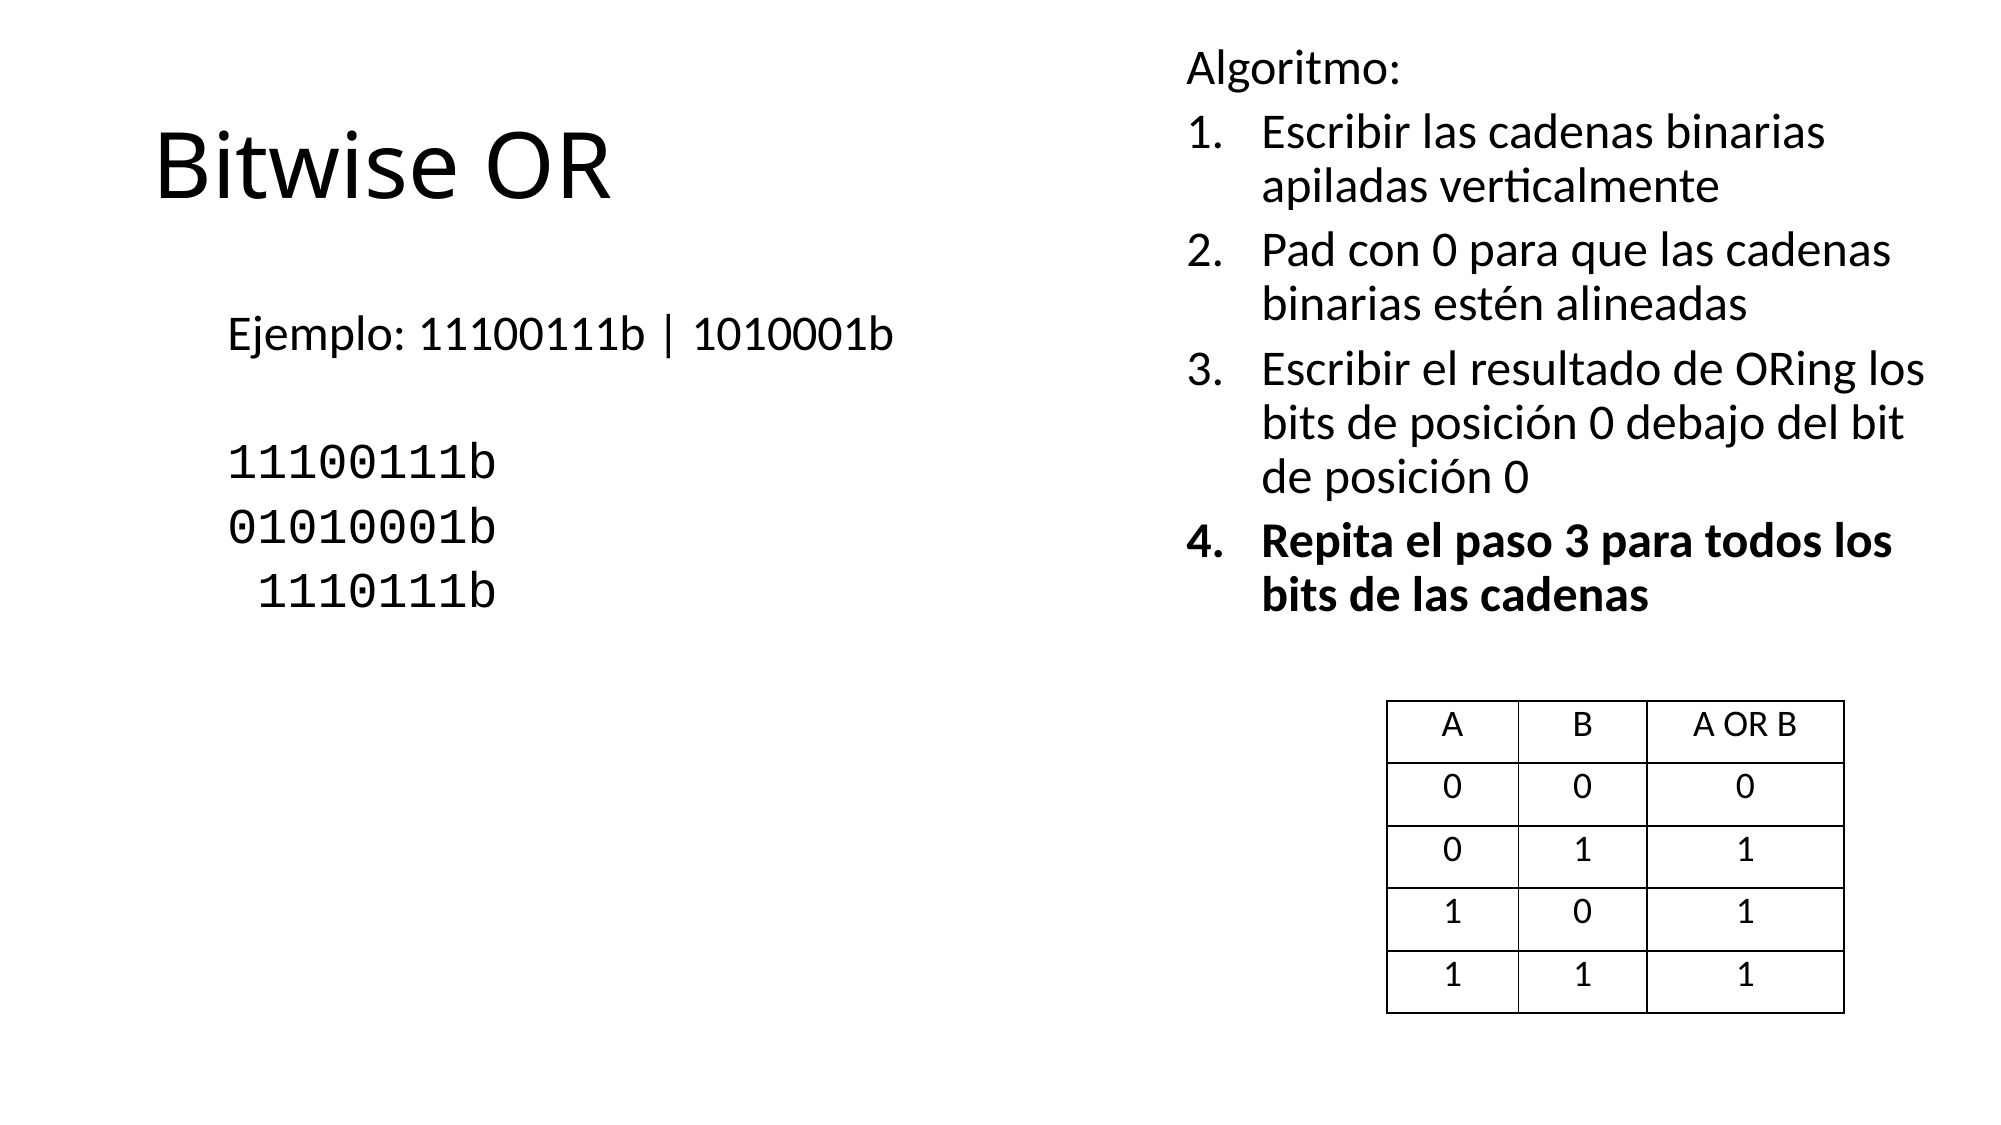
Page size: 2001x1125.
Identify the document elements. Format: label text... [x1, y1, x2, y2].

table_cell 1 [1648, 889, 1843, 950]
table_cell 1 [1648, 952, 1843, 1012]
table_cell 1 [1519, 952, 1646, 1012]
table_header A OR B [1648, 702, 1843, 762]
table_header B [1519, 702, 1646, 762]
table_cell 1 [1519, 827, 1646, 887]
table_header A [1388, 702, 1518, 762]
table_cell 0 [1519, 889, 1646, 950]
title Bitwise OR [137, 59, 1096, 278]
table_cell 0 [1648, 764, 1843, 825]
table_cell 0 [1519, 764, 1646, 825]
text_box Algoritmo: Escribir las cadenas binarias apiladas verticalmente Pad con 0 para que las cadenas binarias estén alineadas Escribir el resultado de ORing los bits de posición 0 debajo del bit de posición 0 Repita el paso 3 para todos los bits de las cadenas [1096, 33, 1957, 748]
table_cell 1 [1388, 889, 1518, 950]
list Ejemplo: 11100111b | 1010001b 11100111b 01010001b 1110111b [137, 299, 1171, 1014]
table_cell 1 [1648, 827, 1843, 887]
table_cell 0 [1388, 827, 1518, 887]
table_cell 1 [1388, 952, 1518, 1012]
table_cell 0 [1388, 764, 1518, 825]
